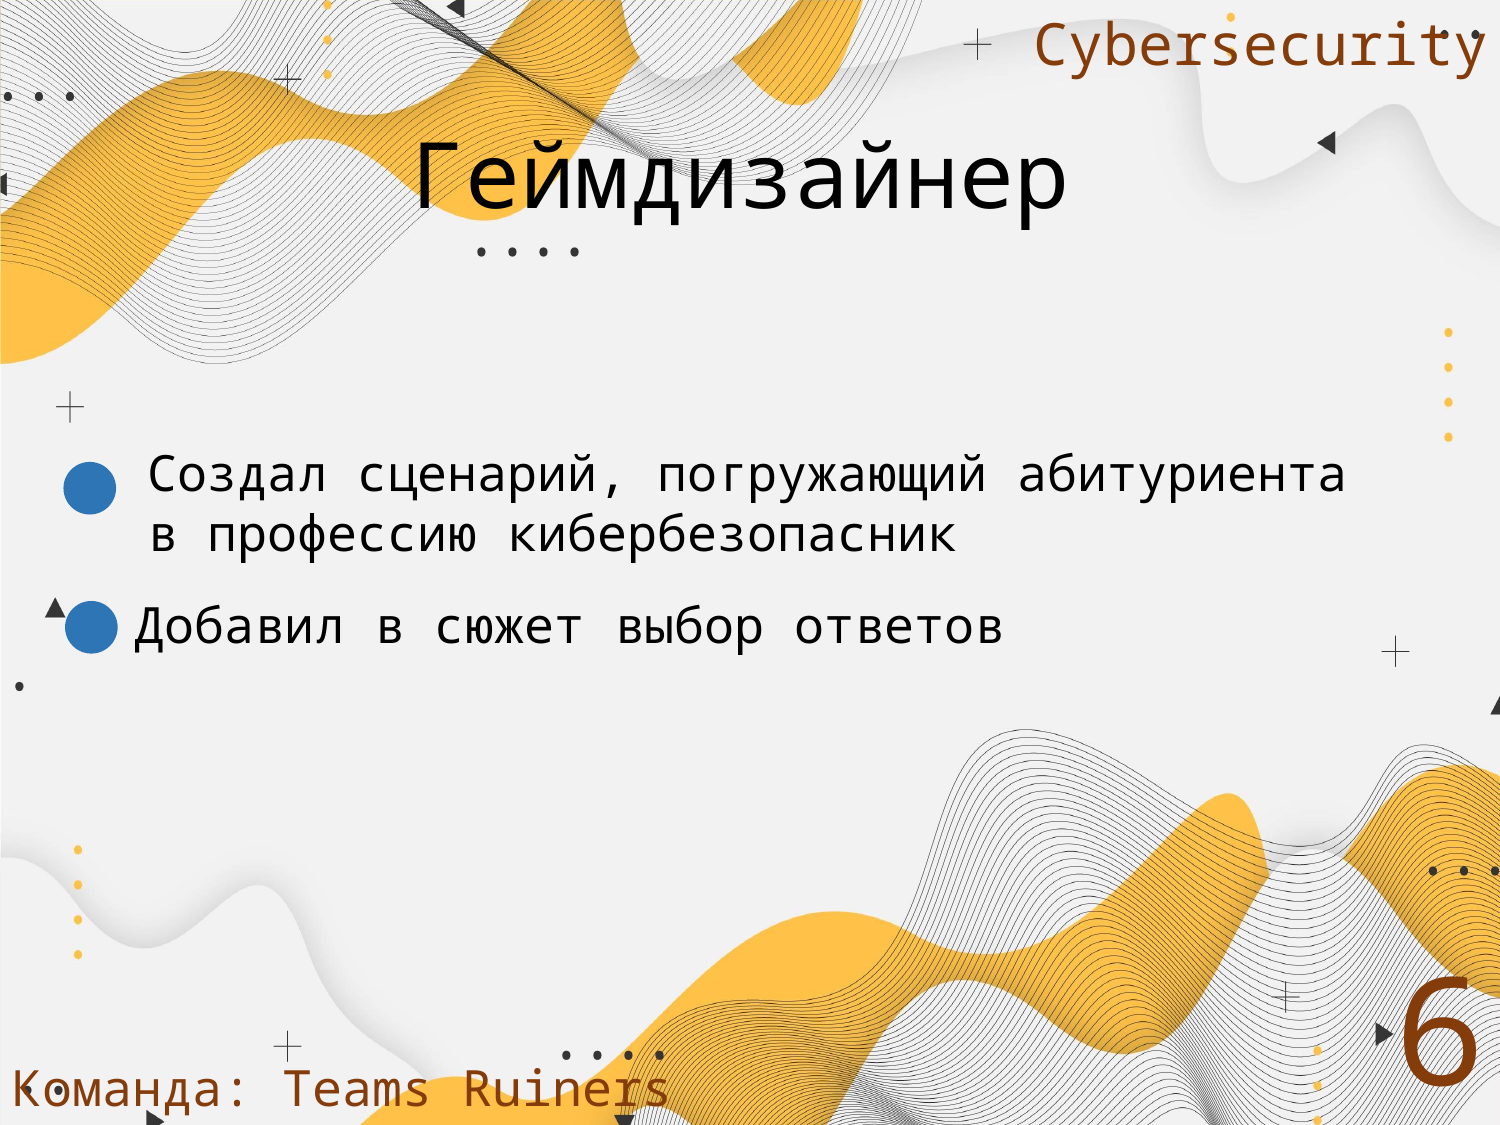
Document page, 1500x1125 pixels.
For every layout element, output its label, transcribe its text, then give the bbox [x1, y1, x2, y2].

text_box Добавил в сюжет выбор ответов [119, 585, 1020, 661]
text_box Геймдизайнер [395, 109, 1085, 234]
text_box Создал сценарий, погружающий абитуриента в профессию кибербезопасник [132, 434, 1394, 569]
text_box [65, 600, 118, 654]
text_box Cybersecurity [1018, 0, 1500, 85]
text_box Команда: Teams Ruiners [0, 1049, 687, 1124]
text_box 6 [1380, 928, 1500, 1123]
picture [0, 0, 1500, 1125]
text_box [63, 461, 117, 515]
